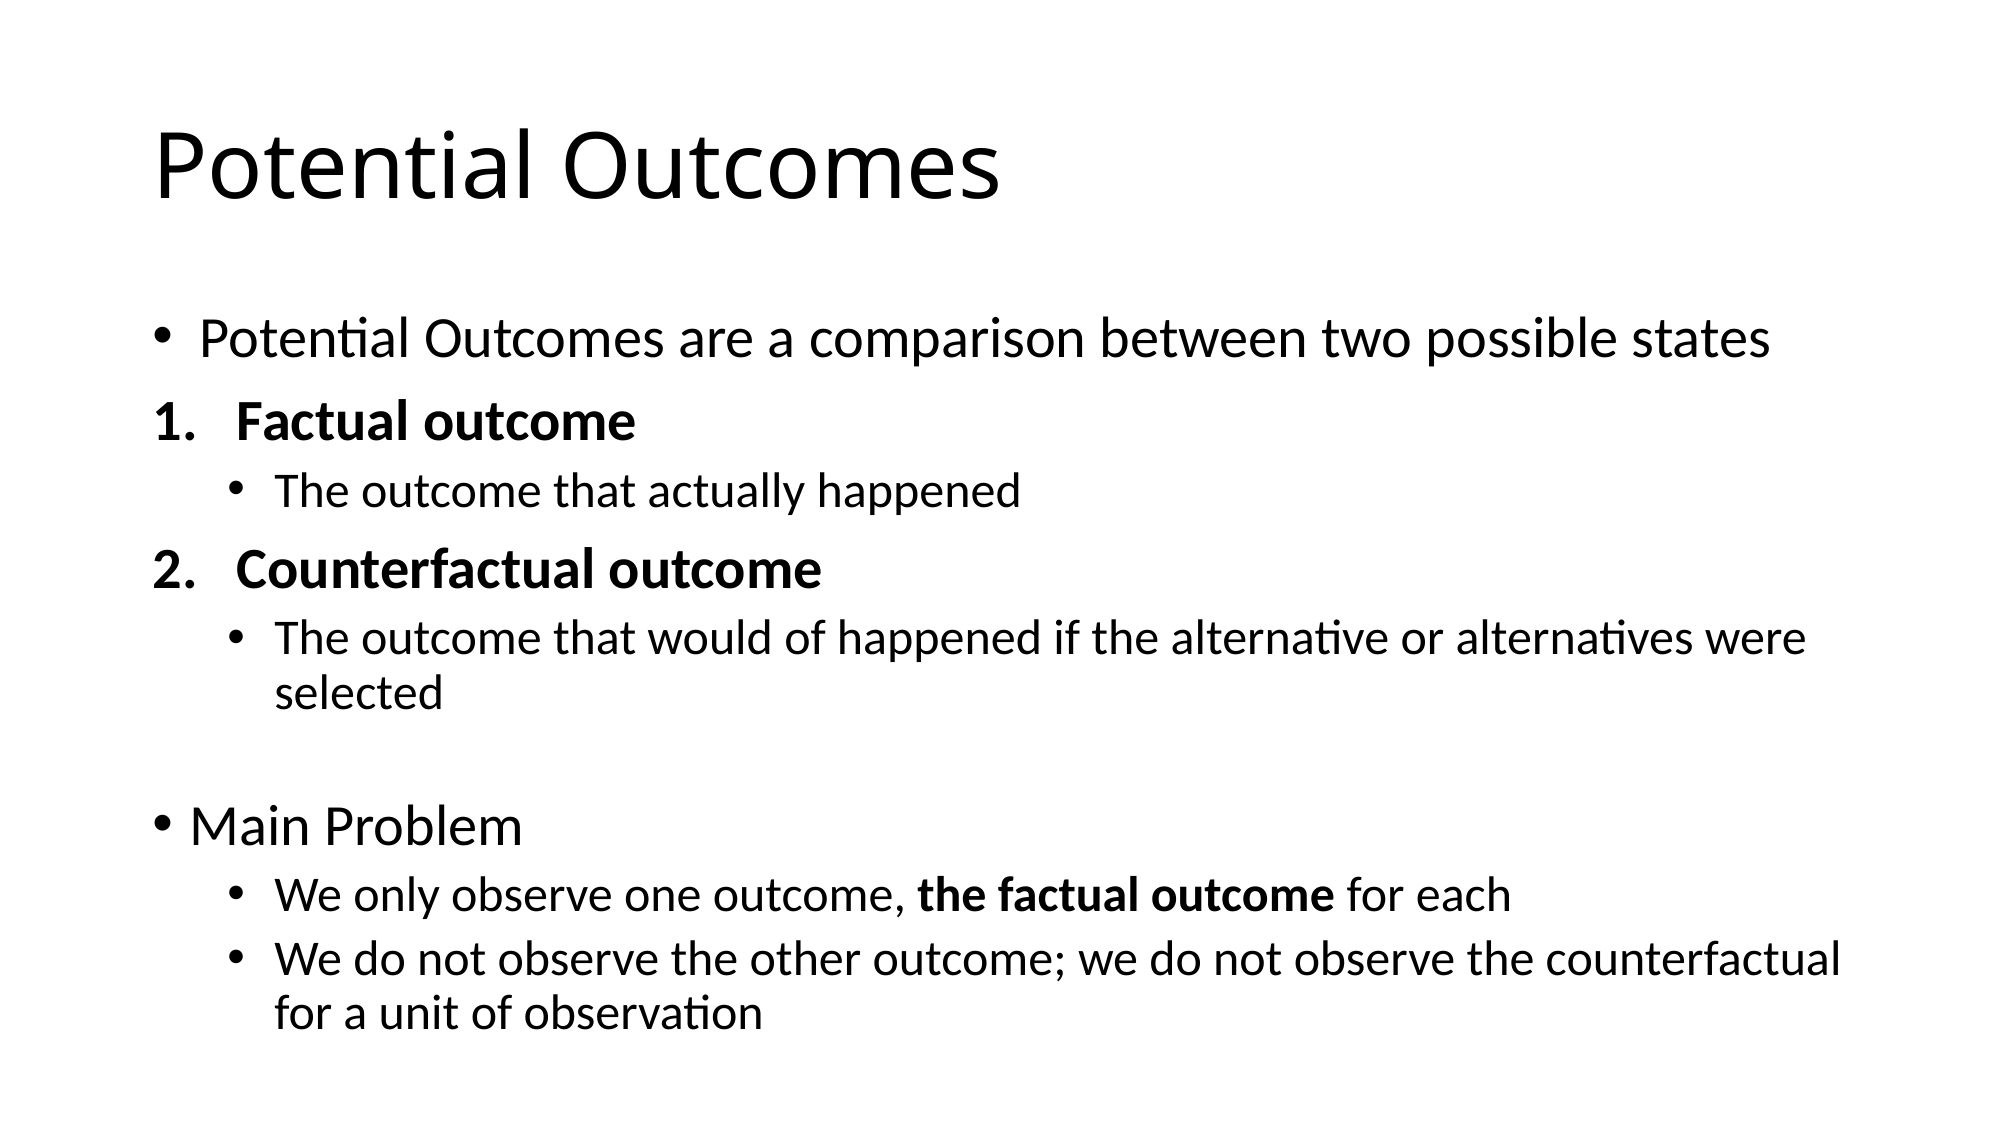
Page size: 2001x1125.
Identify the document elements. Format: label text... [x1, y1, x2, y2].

title Potential Outcomes [137, 59, 1863, 278]
